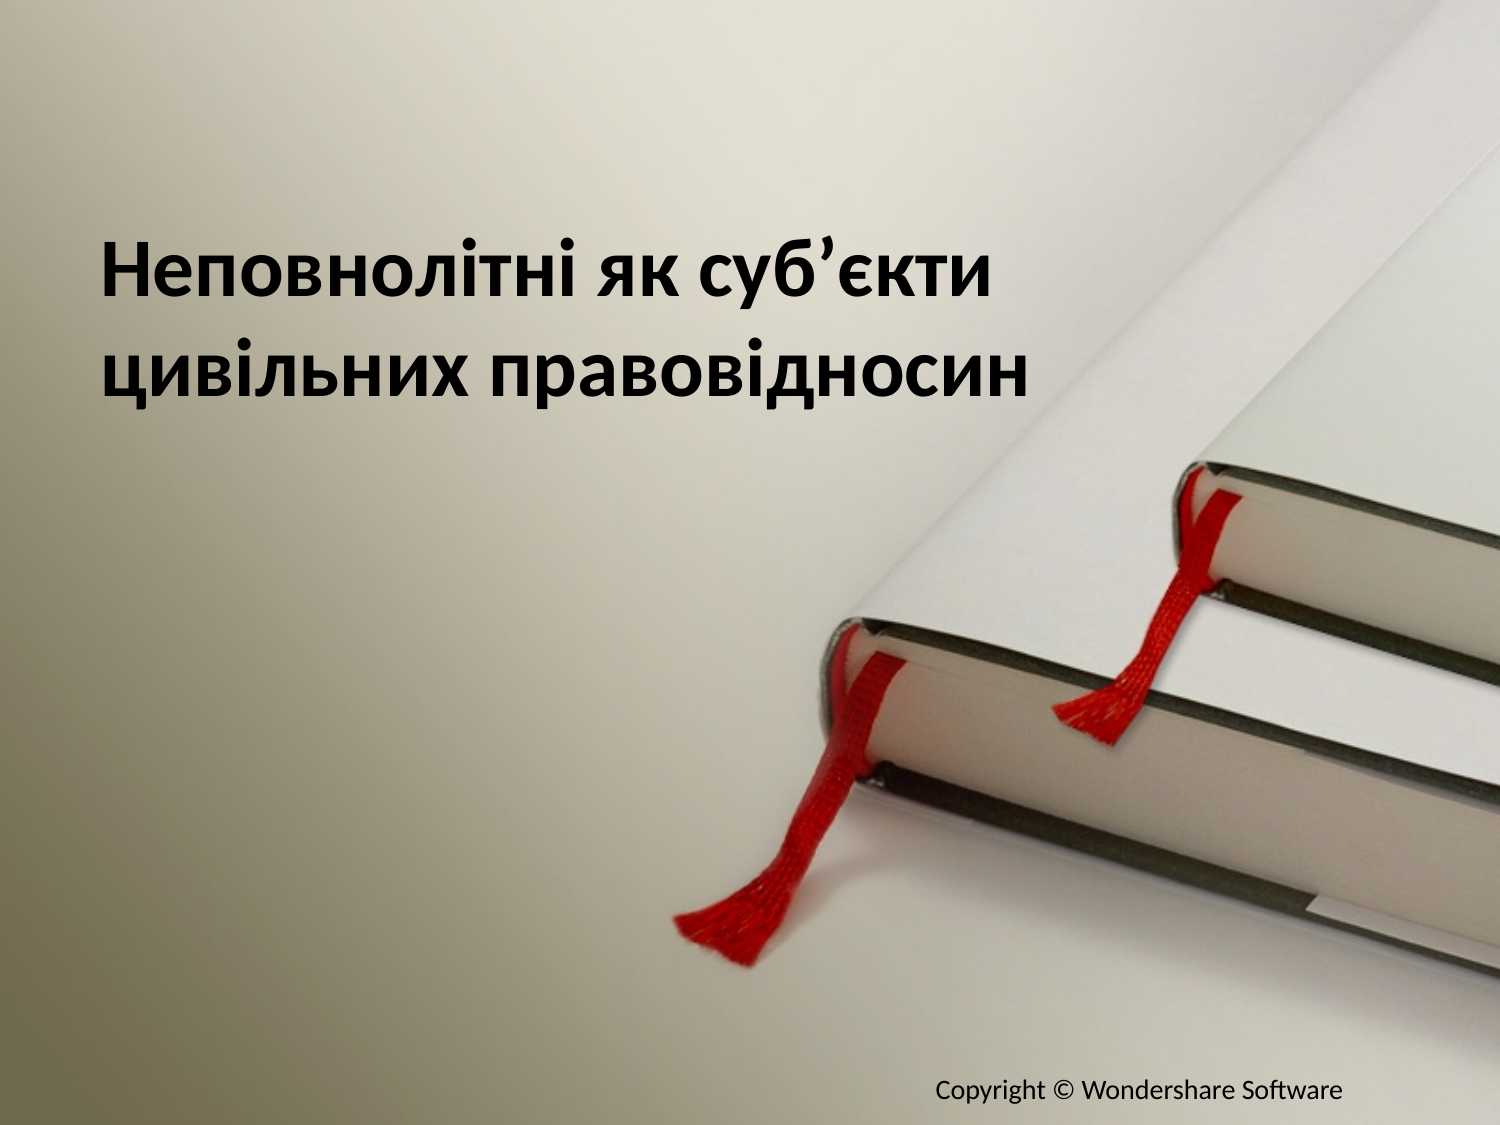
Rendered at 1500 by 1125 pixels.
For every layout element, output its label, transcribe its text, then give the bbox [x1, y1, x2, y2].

title Неповнолітні як суб’єкти цивільних правовідносин [85, 171, 1209, 454]
picture [0, 0, 1500, 1125]
